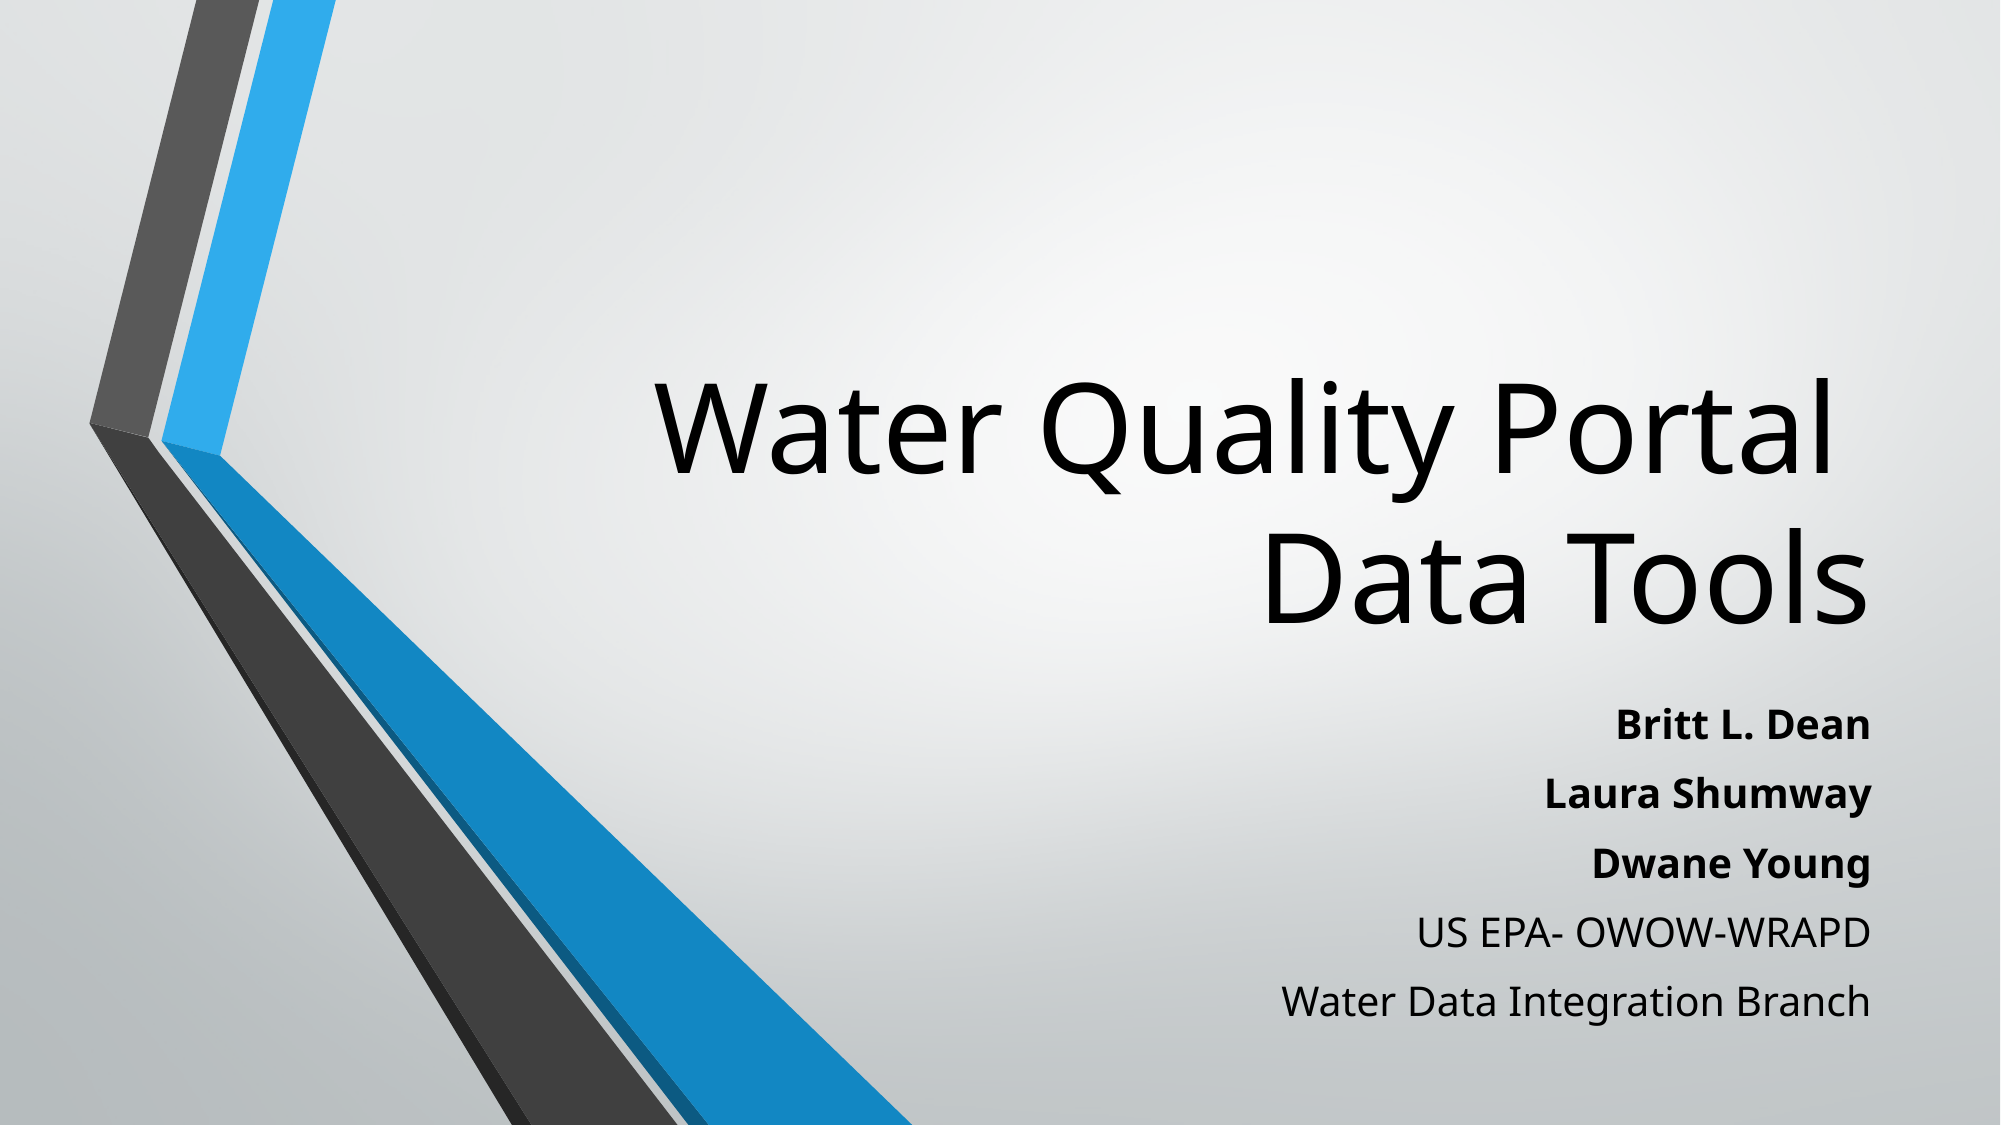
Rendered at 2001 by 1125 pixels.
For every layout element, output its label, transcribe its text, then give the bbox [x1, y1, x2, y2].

subtitle Britt L. Dean Laura Shumway Dwane Young US EPA- OWOW-WRAPD Water Data Integration Branch [740, 690, 1887, 1034]
title Water Quality Portal Data Tools [480, 226, 1887, 656]
